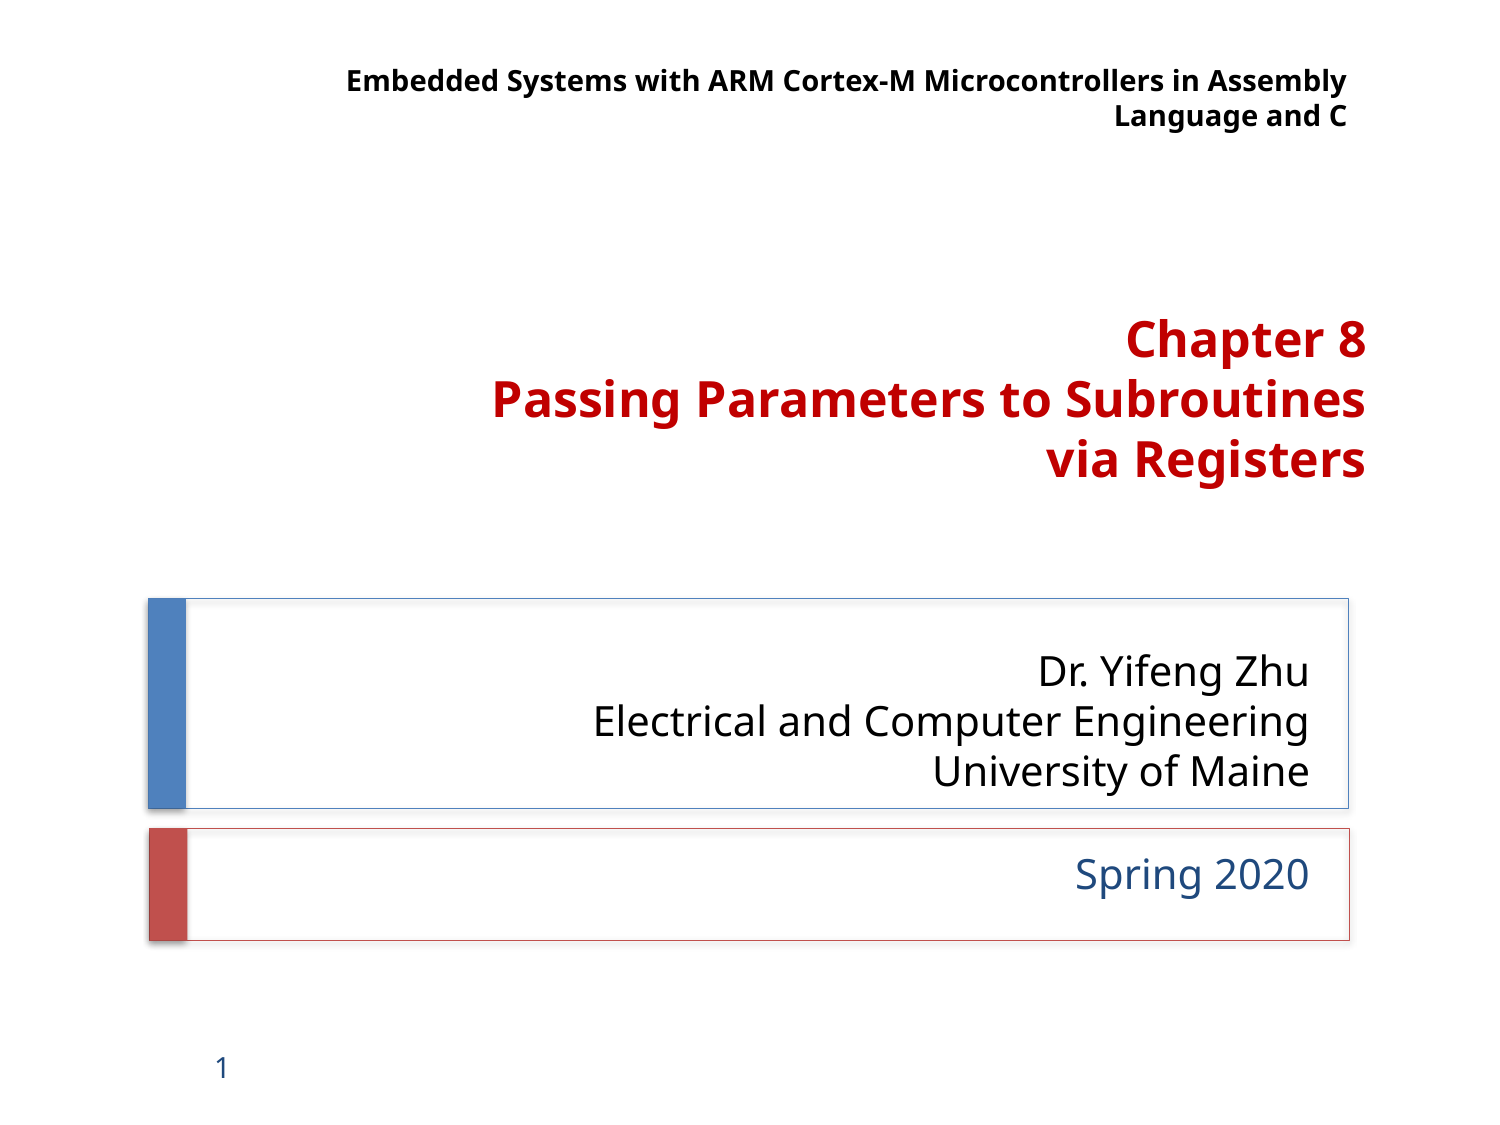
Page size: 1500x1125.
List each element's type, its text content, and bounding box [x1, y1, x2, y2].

title Dr. Yifeng Zhu Electrical and Computer Engineering University of Maine [200, 637, 1325, 800]
text_box Embedded Systems with ARM Cortex-M Microcontrollers in Assembly Language and C [299, 55, 1363, 140]
subtitle Spring 2020 [200, 840, 1325, 929]
text_box Chapter 8 Passing Parameters to Subroutines via Registers [476, 299, 1382, 495]
slide_number 1 [199, 1042, 400, 1103]
